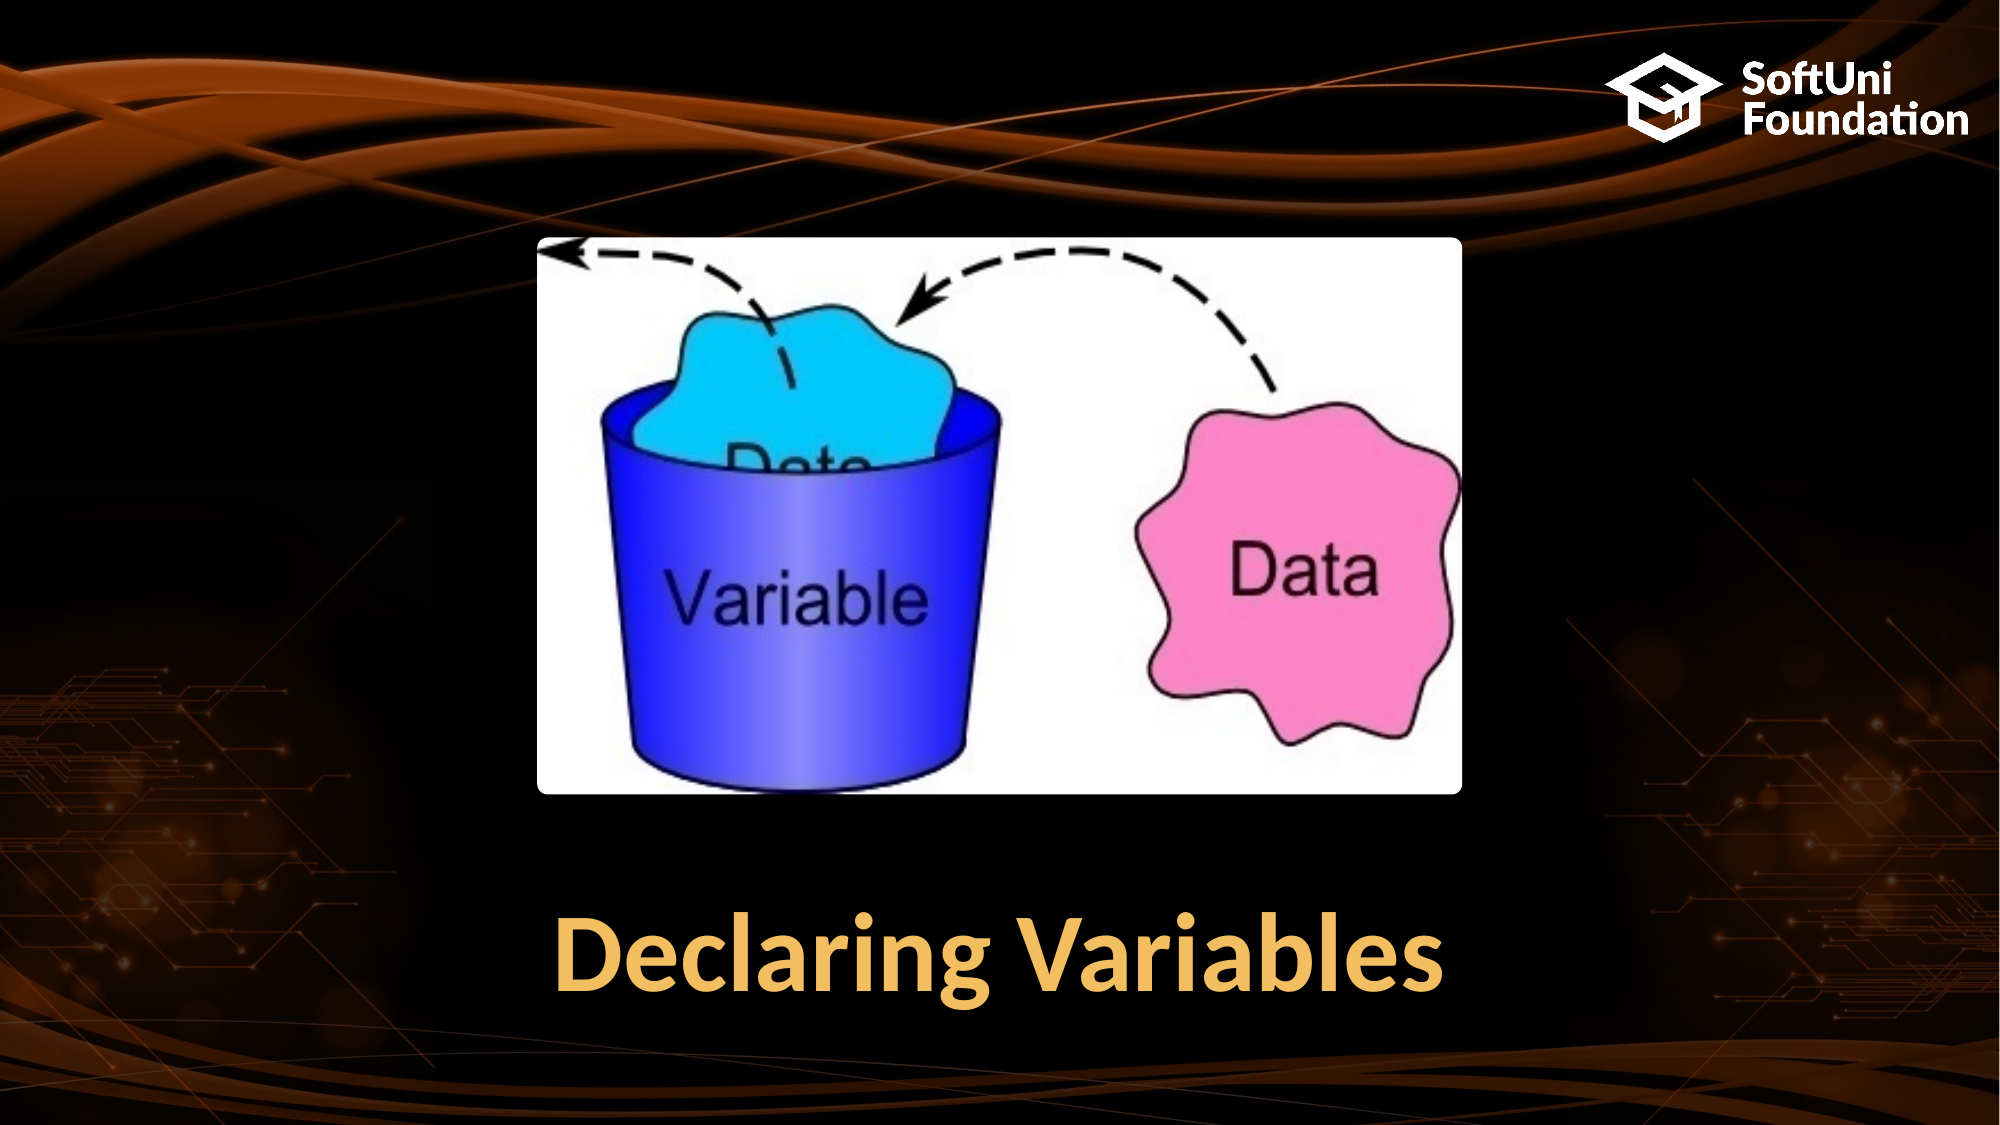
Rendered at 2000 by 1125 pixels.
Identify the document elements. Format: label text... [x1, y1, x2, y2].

picture [0, 0, 2000, 1125]
title Declaring Variables [266, 887, 1733, 1023]
